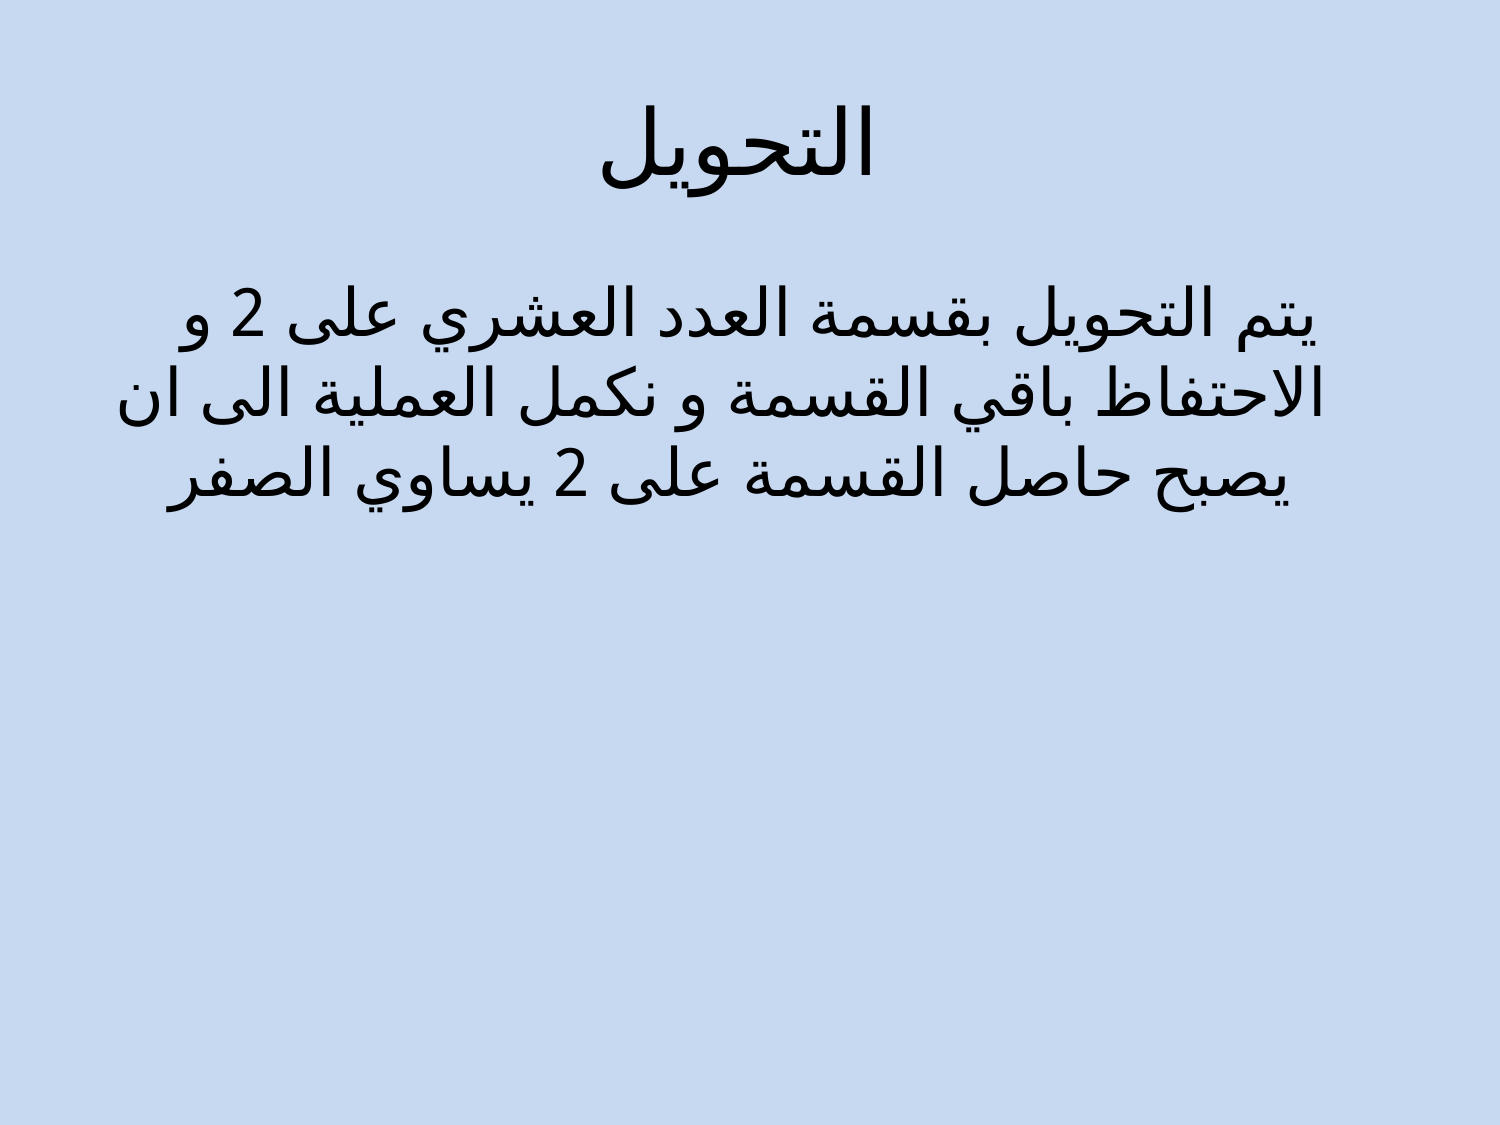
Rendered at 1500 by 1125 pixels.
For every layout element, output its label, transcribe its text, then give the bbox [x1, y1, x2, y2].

title التحويل [75, 45, 1425, 233]
list يتم التحويل بقسمة العدد العشري على 2 و الاحتفاظ باقي القسمة و نكمل العملية الى ان يصبح حاصل القسمة على 2 يساوي الصفر [75, 262, 1425, 1005]
